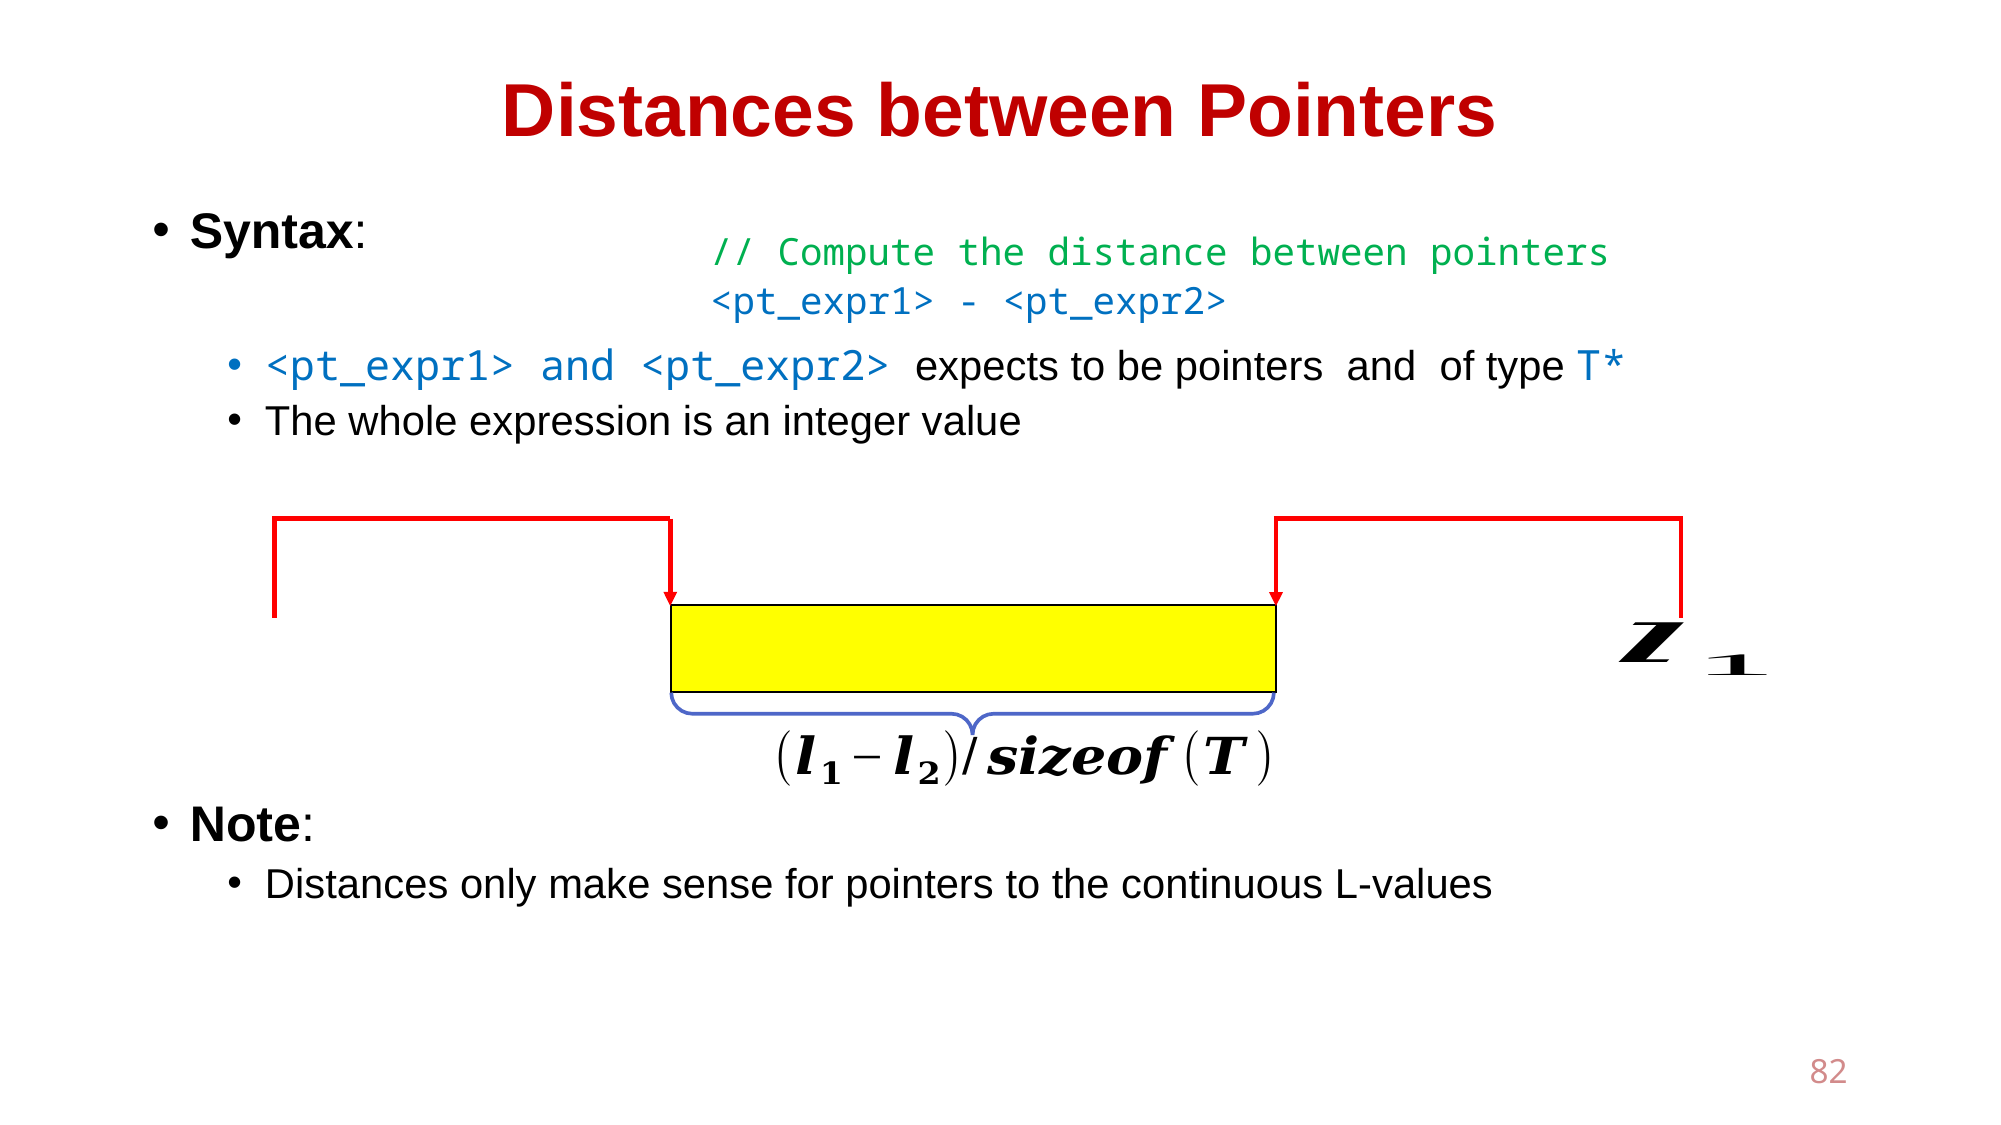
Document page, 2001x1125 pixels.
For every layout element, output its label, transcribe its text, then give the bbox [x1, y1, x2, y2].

title Distances between Pointers [137, 59, 1863, 166]
slide_number 82 [1412, 1042, 1863, 1103]
text_box // Compute the distance between pointers <pt_expr1> - <pt_expr2> [695, 220, 1638, 330]
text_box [254, 516, 1785, 793]
